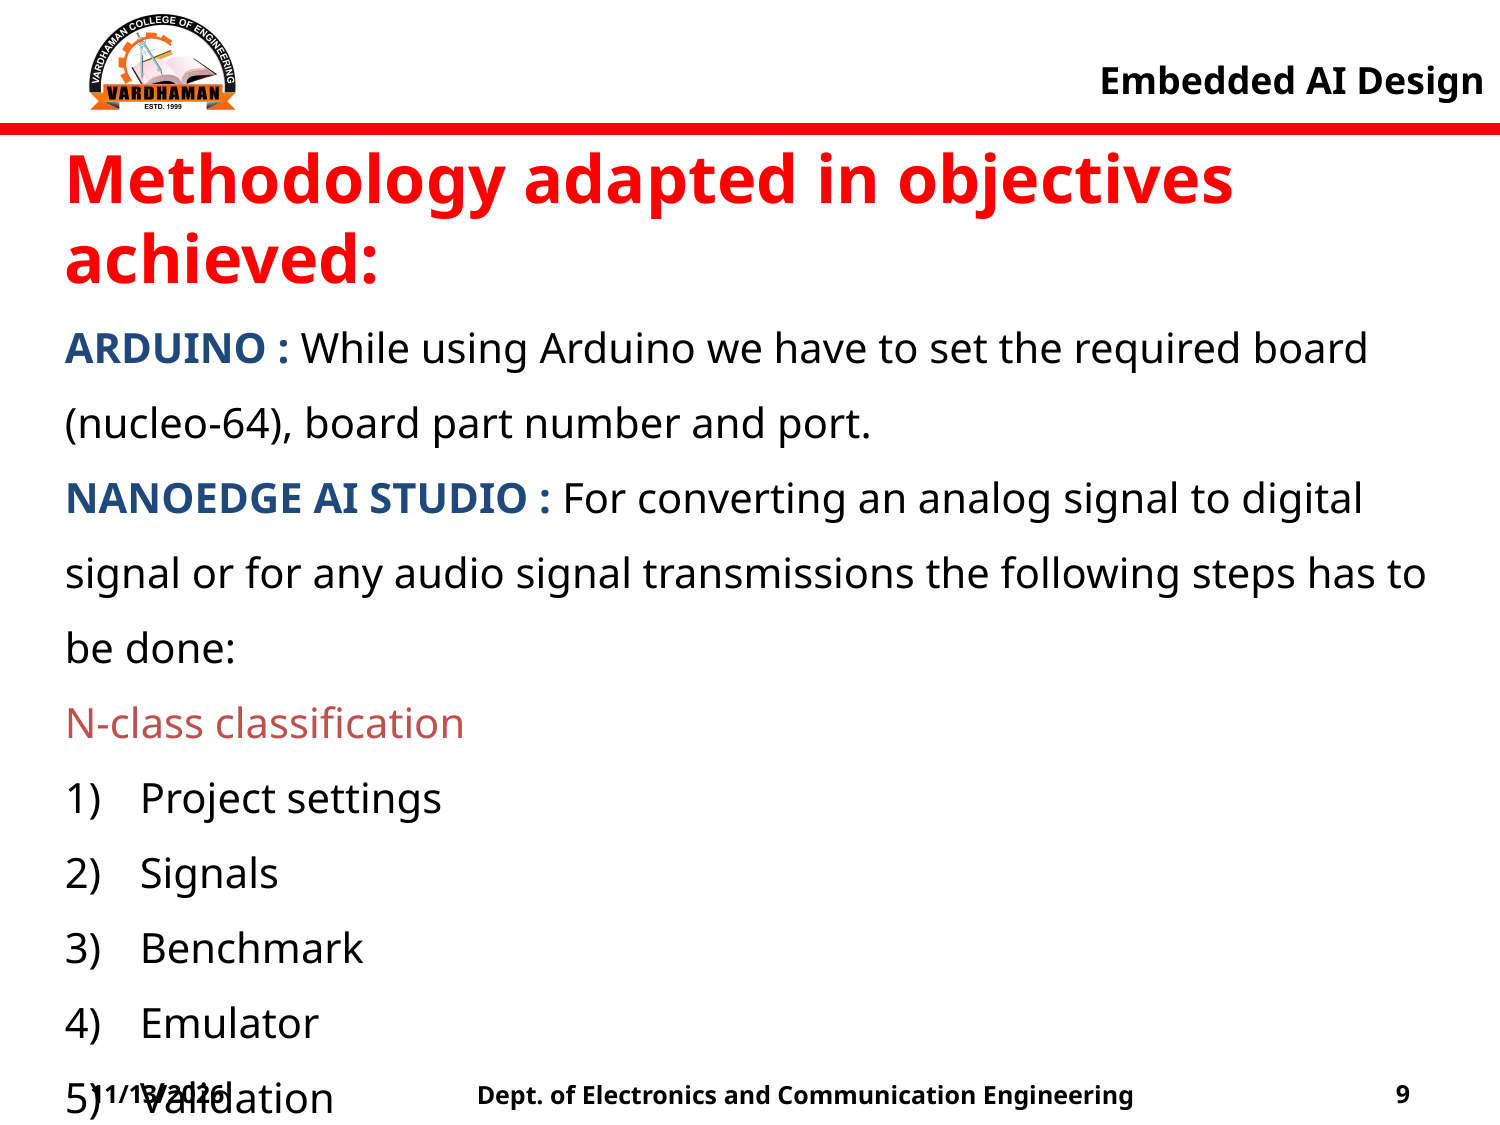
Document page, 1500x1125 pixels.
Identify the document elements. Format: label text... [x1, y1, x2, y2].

text_box Embedded AI Design [787, 49, 1500, 110]
picture [87, 12, 238, 113]
text_box Methodology adapted in objectives achieved: ARDUINO : While using Arduino we have to set the required board (nucleo-64), board part number and port. NANOEDGE AI STUDIO : For converting an analog signal to digital signal or for any audio signal transmissions the following steps has to be done: N-class classification Project settings Signals Benchmark Emulator Validation Deployment [50, 129, 1450, 1125]
